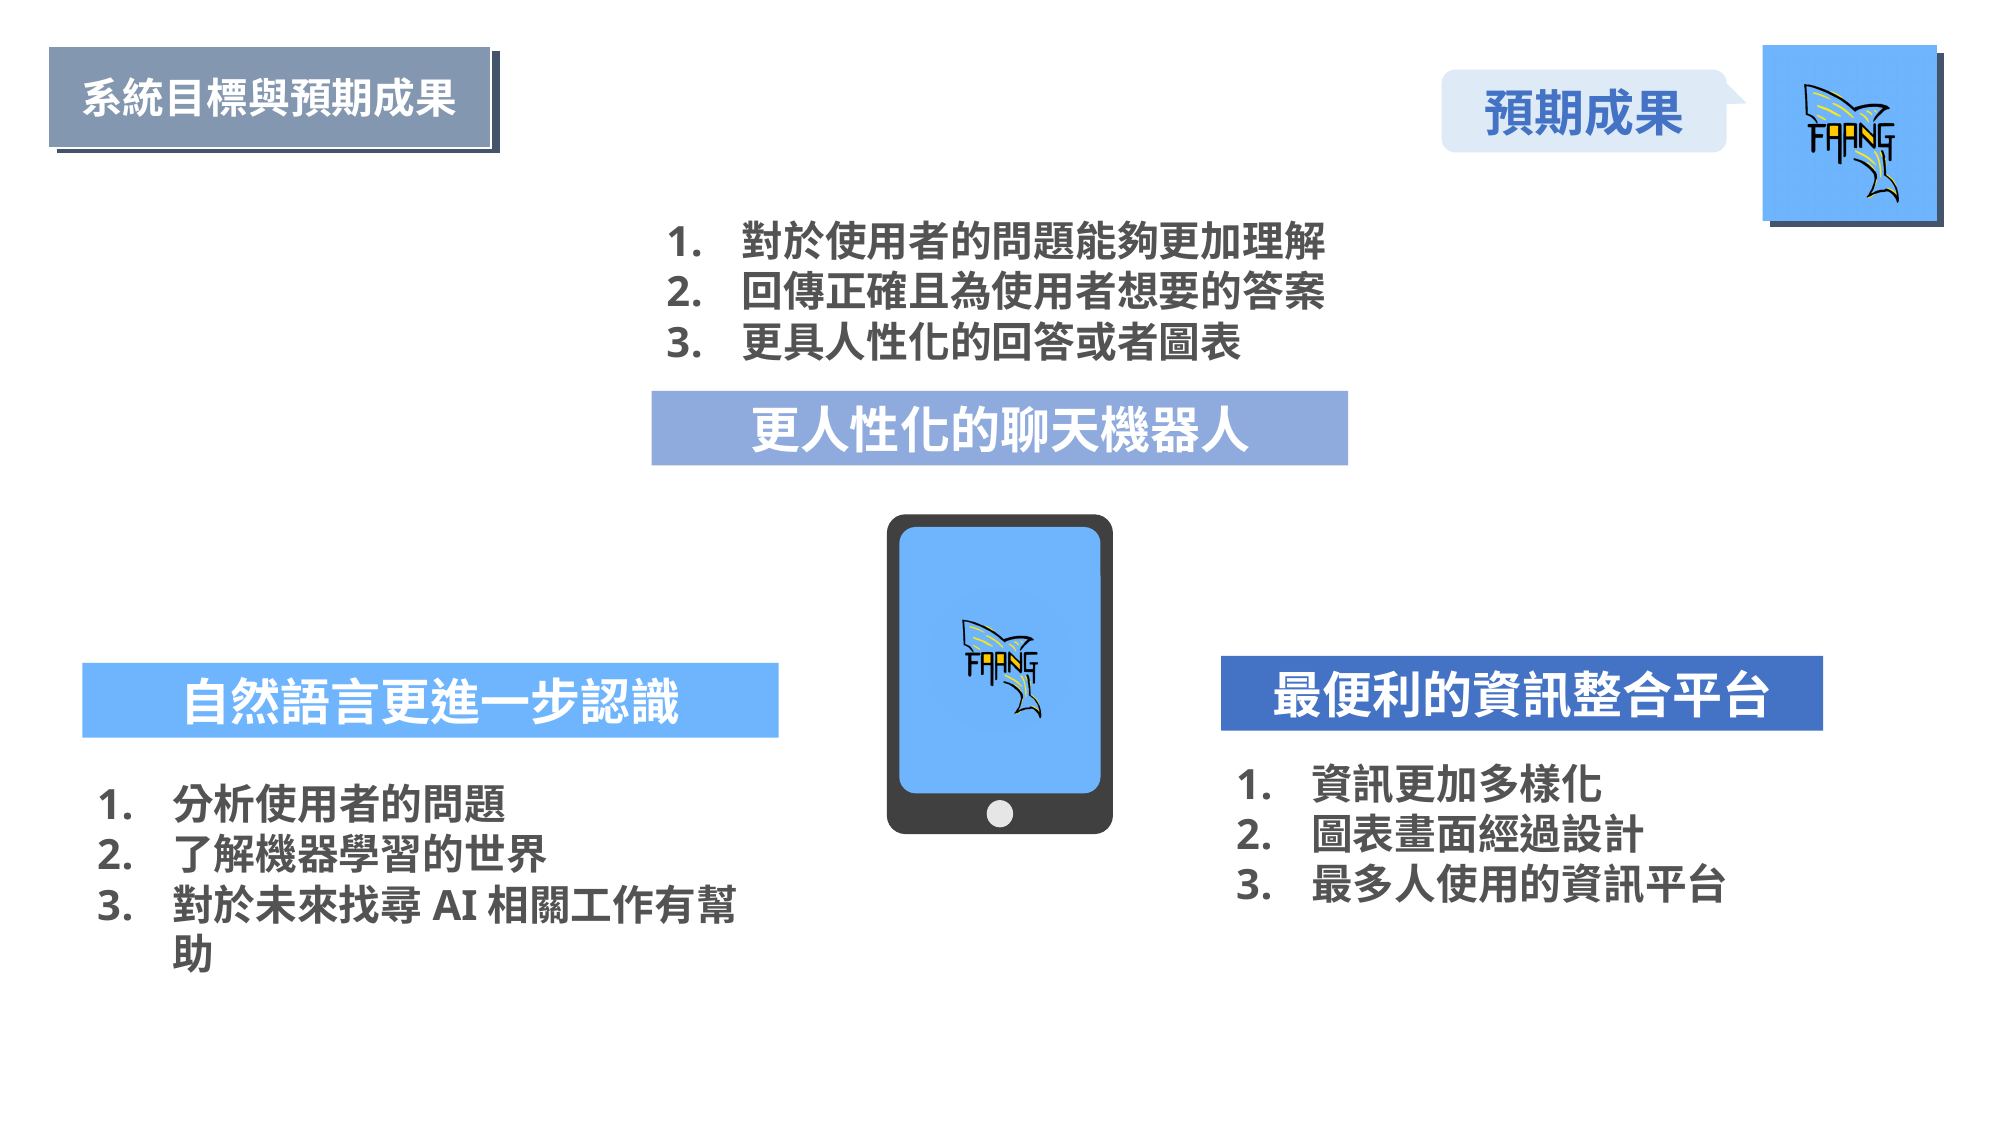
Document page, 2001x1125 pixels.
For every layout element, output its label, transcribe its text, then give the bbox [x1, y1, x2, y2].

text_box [651, 207, 1349, 467]
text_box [1762, 45, 1945, 227]
text_box 預期成果 [1441, 69, 1747, 153]
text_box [886, 514, 1113, 835]
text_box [1221, 655, 1824, 918]
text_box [82, 662, 779, 938]
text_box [47, 45, 500, 154]
